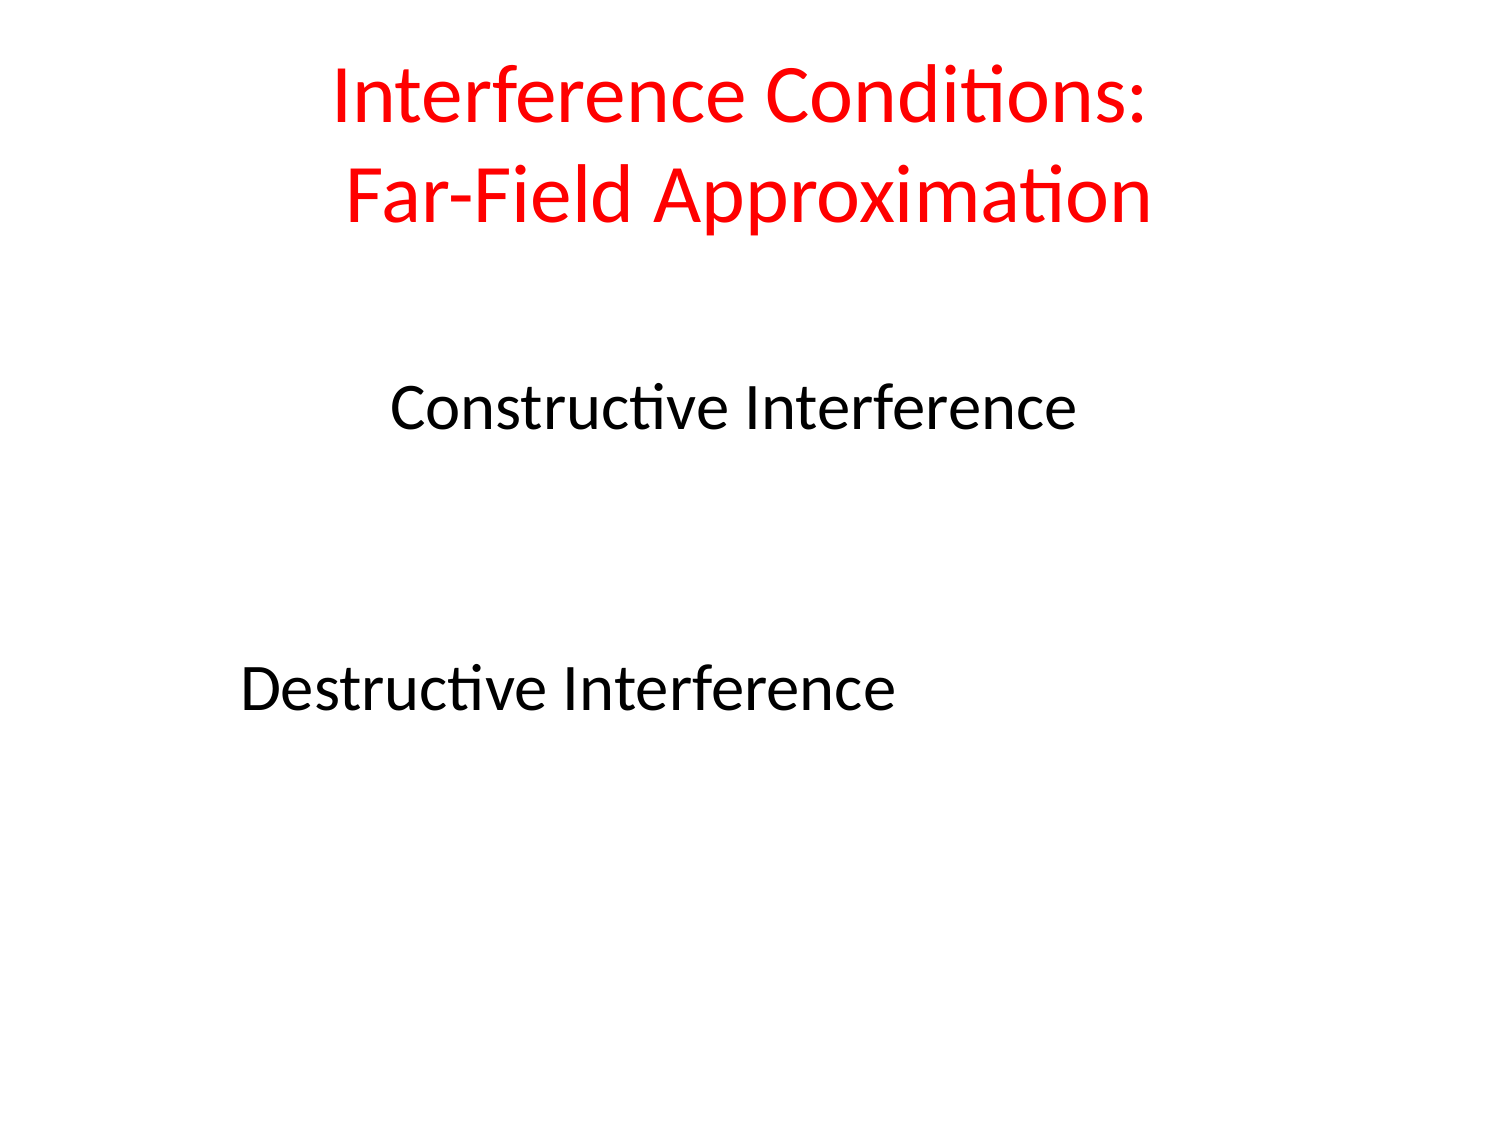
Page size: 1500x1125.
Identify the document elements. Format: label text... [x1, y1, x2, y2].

title Interference Conditions: Far-Field Approximation [75, 45, 1425, 233]
